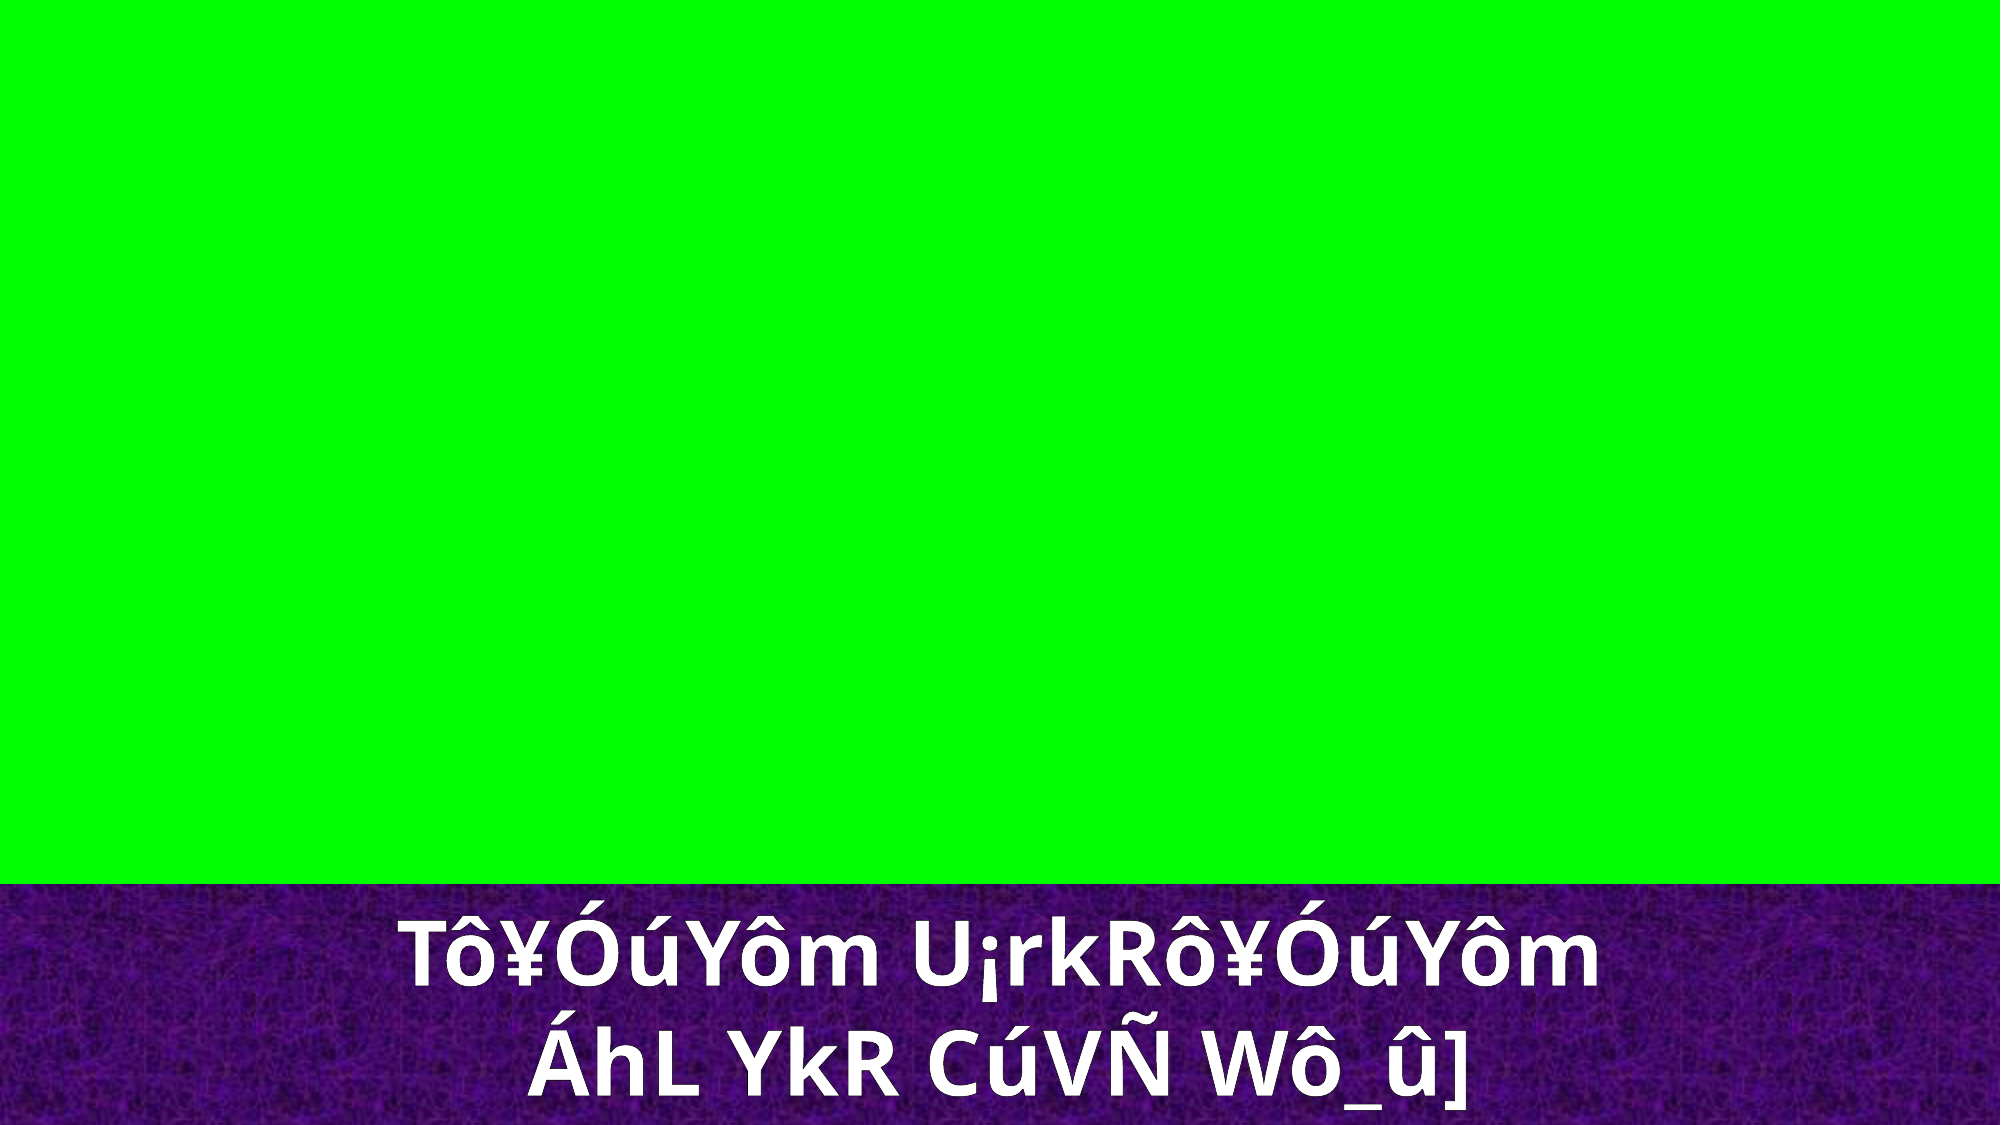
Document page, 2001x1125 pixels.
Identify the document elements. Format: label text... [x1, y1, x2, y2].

text_box Tô¥ÓúYôm U¡rkRô¥ÓúYôm ÁhL YkR CúVÑ Wô_û] [0, 886, 2000, 1122]
